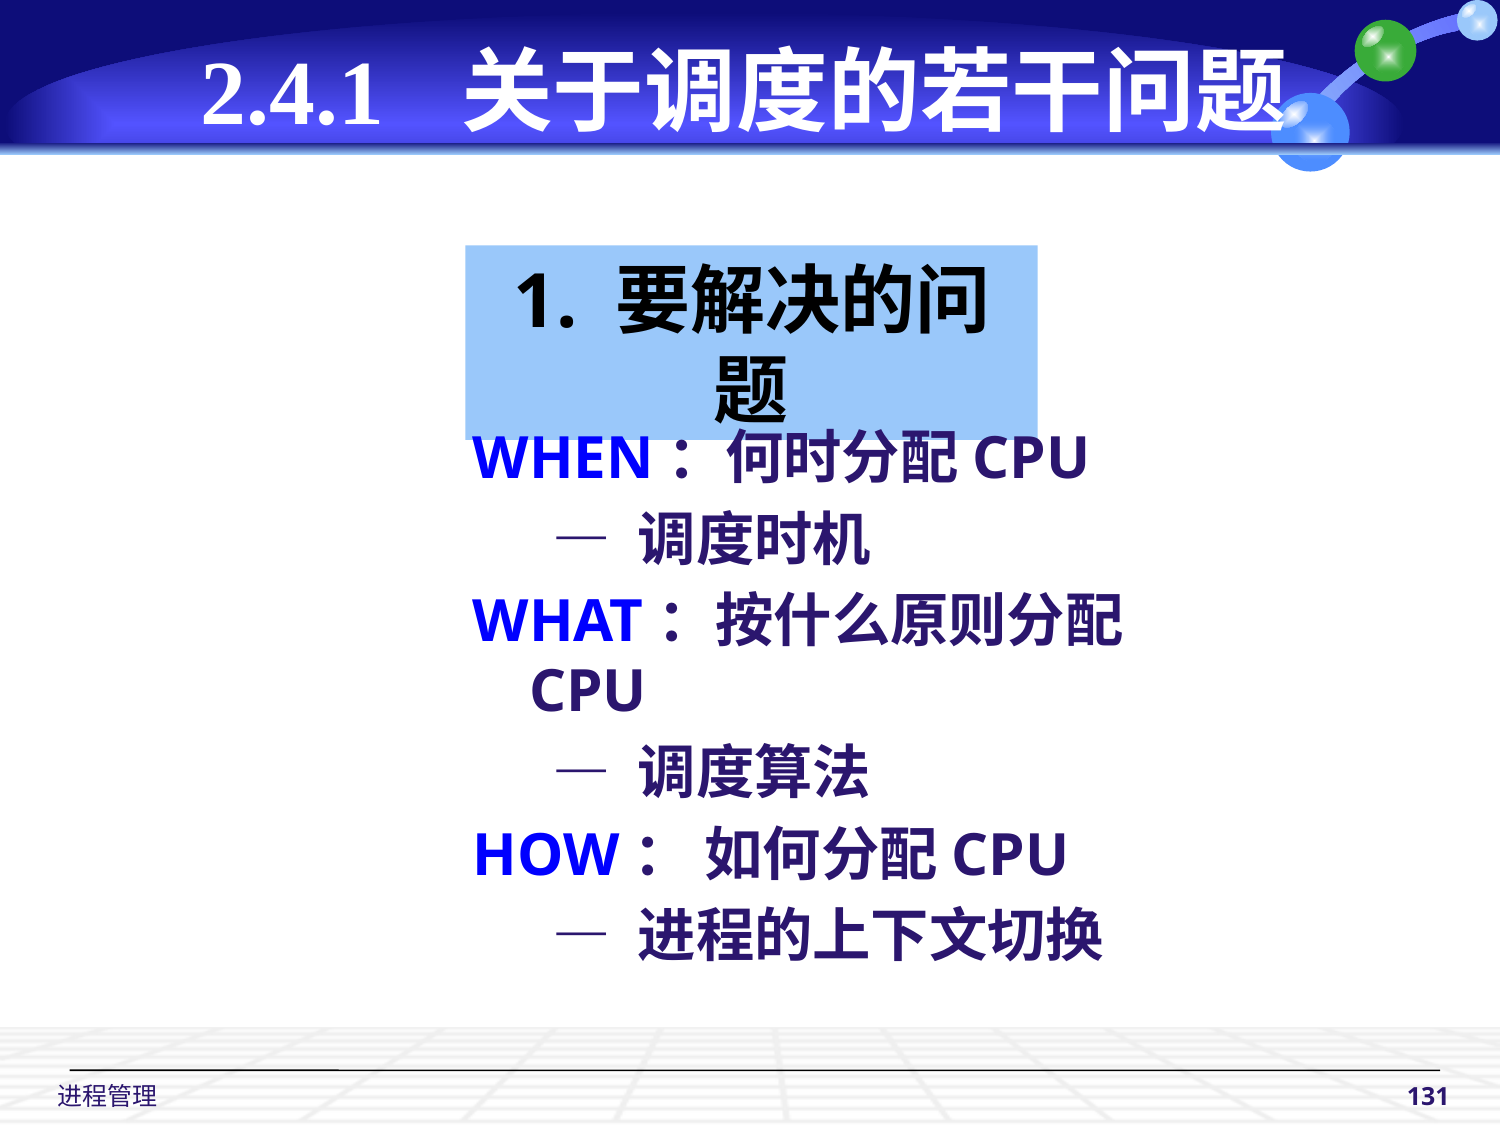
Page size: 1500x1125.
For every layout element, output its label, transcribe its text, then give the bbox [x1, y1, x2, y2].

title 2.4.1 关于调度的若干问题 [50, 39, 1438, 151]
text_box WHEN：何时分配CPU — 调度时机 WHAT：按什么原则分配CPU — 调度算法 HOW： 如何分配CPU — 进程的上下文切换 [458, 412, 1258, 976]
picture [0, 1028, 1500, 1125]
footer 131 [989, 1072, 1465, 1124]
slide_number 进程管理 [20, 1072, 434, 1124]
text_box 1. 要解决的问题 [465, 245, 1038, 412]
